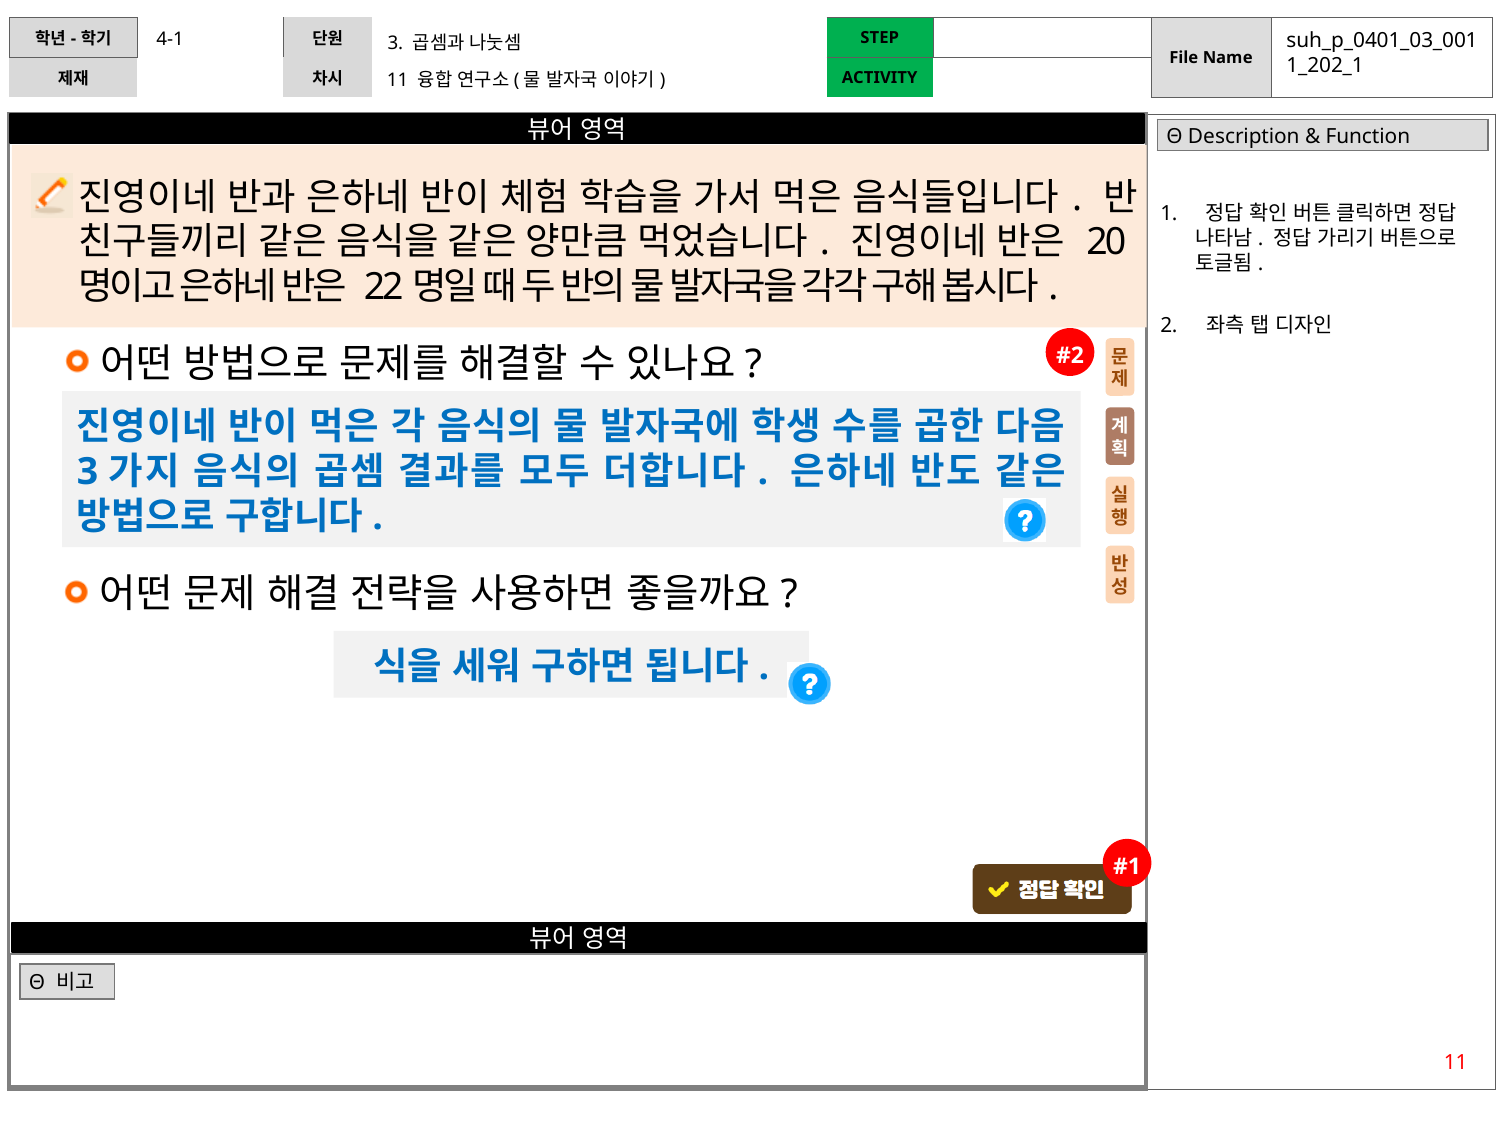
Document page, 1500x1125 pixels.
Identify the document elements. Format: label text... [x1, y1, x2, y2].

text_box 4-1 [141, 18, 284, 55]
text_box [1105, 337, 1135, 604]
picture [971, 861, 1134, 915]
text_box 어떤 방법으로 문제를 해결할 수 있나요? [100, 338, 1100, 386]
table_header Θ Description & Function [1158, 120, 1487, 150]
picture [1003, 498, 1046, 542]
picture [787, 662, 831, 706]
text_box 정답 확인 버튼 클릭하면 정답 나타남. 정답 가리기 버튼으로 토글됨. 좌측 탭 디자인 [1145, 160, 1500, 376]
text_box 진영이네 반과 은하네 반이 체험 학습을 가서 먹은 음식들입니다. 반 친구들끼리 같은 음식을 같은 양만큼 먹었습니다. 진영이네 반은 20명이고 은하네 반은 22명일 때 두 반의 물 발자국을 각각 구해 봅시다. [63, 165, 1145, 315]
text_box 식을 세워 구하면 됩니다. [332, 629, 811, 700]
picture [63, 346, 91, 376]
text_box #1 [1100, 836, 1154, 887]
picture [62, 577, 91, 607]
text_box 3. 곱셈과 나눗셈 [372, 23, 828, 48]
text_box [10, 143, 1149, 329]
text_box 진영이네 반이 먹은 각 음식의 물 발자국에 학생 수를 곱한 다음 3가지 음식의 곱셈 결과를 모두 더합니다. 은하네 반도 같은 방법으로 구합니다. [60, 389, 1083, 549]
text_box suh_p_0401_03_0011_202_1 [1271, 18, 1500, 84]
text_box 11 융합 연구소(물 발자국 이야기) [372, 60, 821, 96]
text_box #2 [1043, 329, 1097, 379]
picture [31, 173, 73, 218]
text_box 어떤 문제 해결 전략을 사용하면 좋을까요? [99, 567, 1099, 616]
